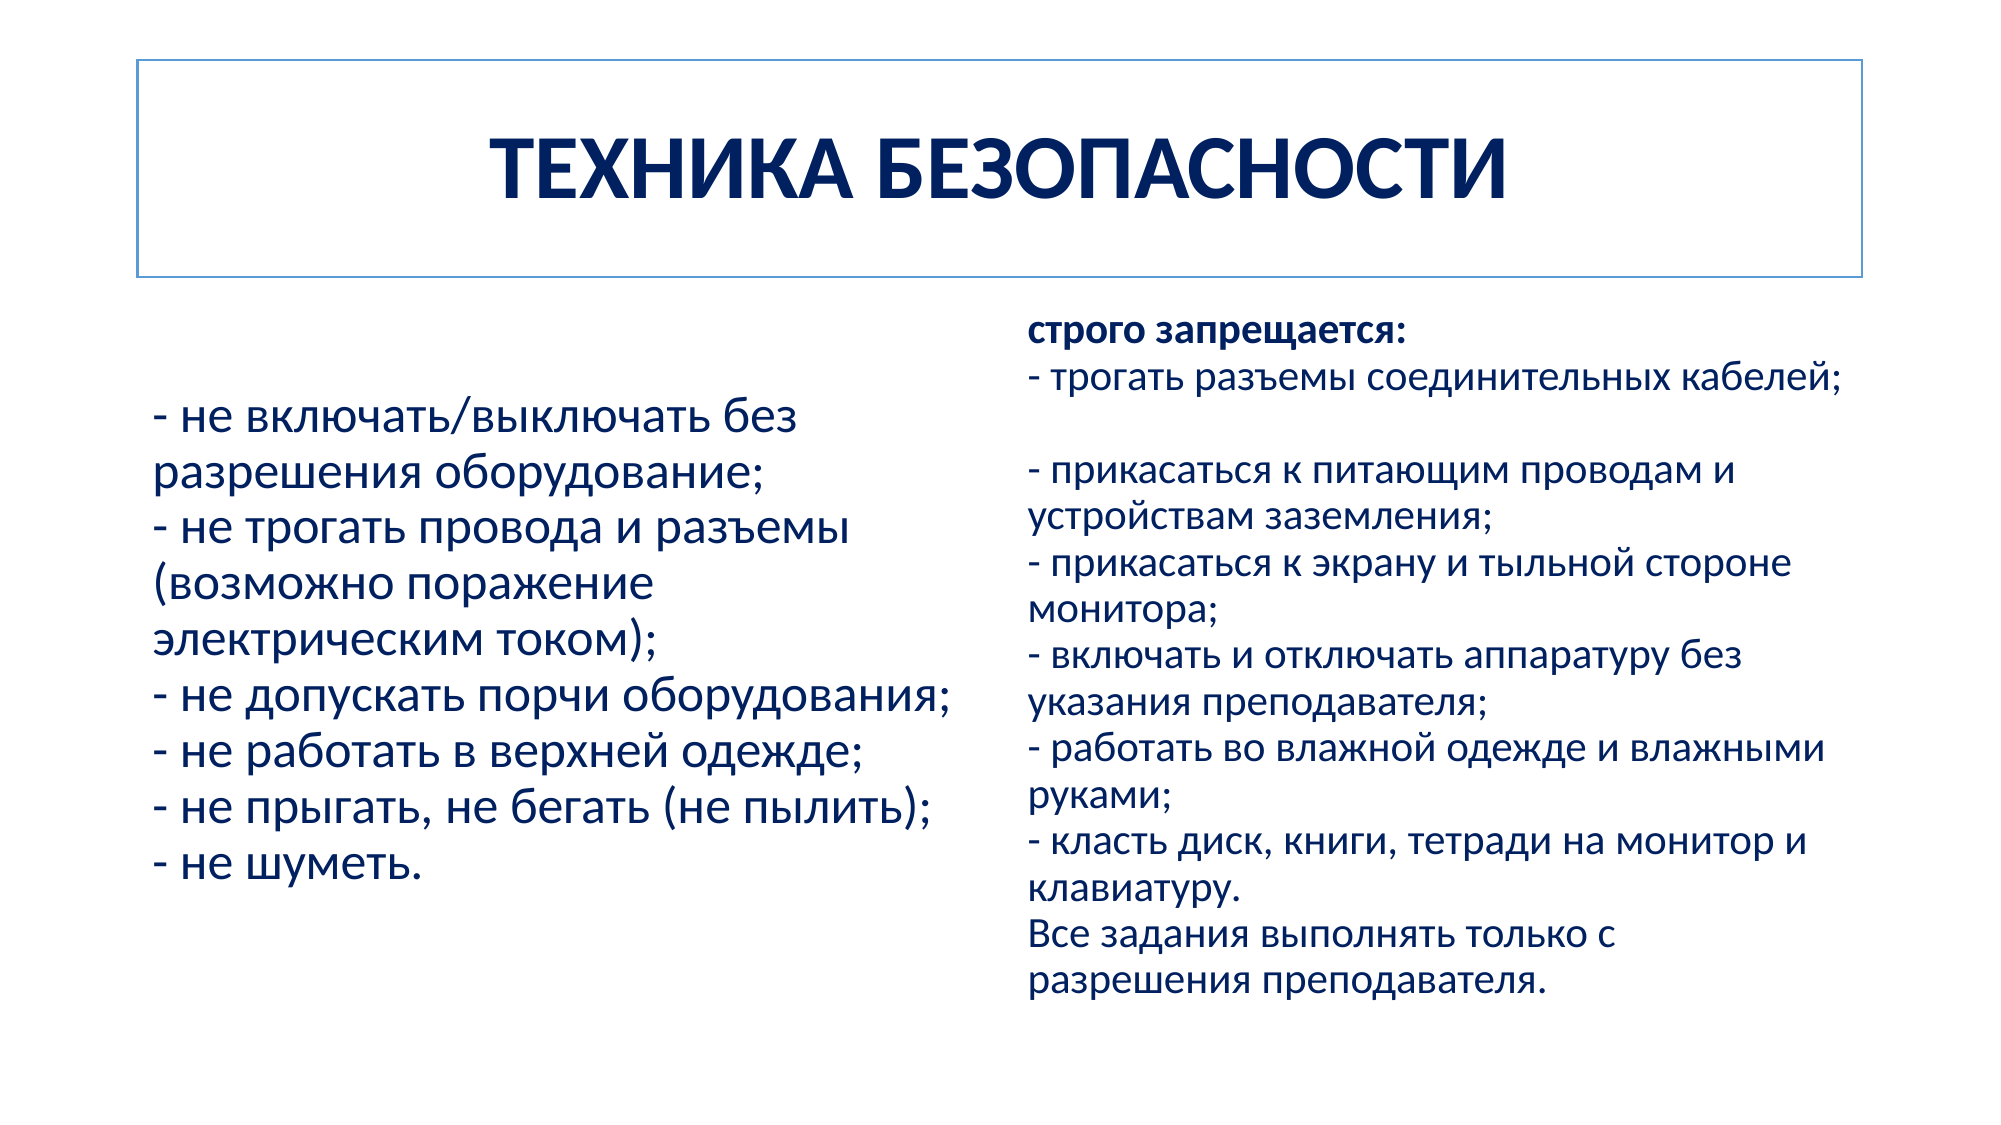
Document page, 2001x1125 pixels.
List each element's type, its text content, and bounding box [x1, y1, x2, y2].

list - не включать/выключать без разрешения оборудование; - не трогать провода и разъемы (возможно поражение электрическим током); - не допускать порчи оборудования; - не работать в верхней одежде; - не прыгать, не бегать (не пылить); - не шуметь. [137, 299, 988, 1014]
title ТЕХНИКА БЕЗОПАСНОСТИ [136, 59, 1863, 278]
list строго запрещается: - трогать разъемы соединительных кабелей; - прикасаться к питающим проводам и устройствам заземления; - прикасаться к экрану и тыльной стороне монитора; - включать и отключать аппаратуру без указания преподавателя; - работать во влажной одежде и влажными руками; - класть диск, книги, тетради на монитор и клавиатуру. Все задания выполнять только с разрешения преподавателя. [1012, 299, 1863, 1014]
